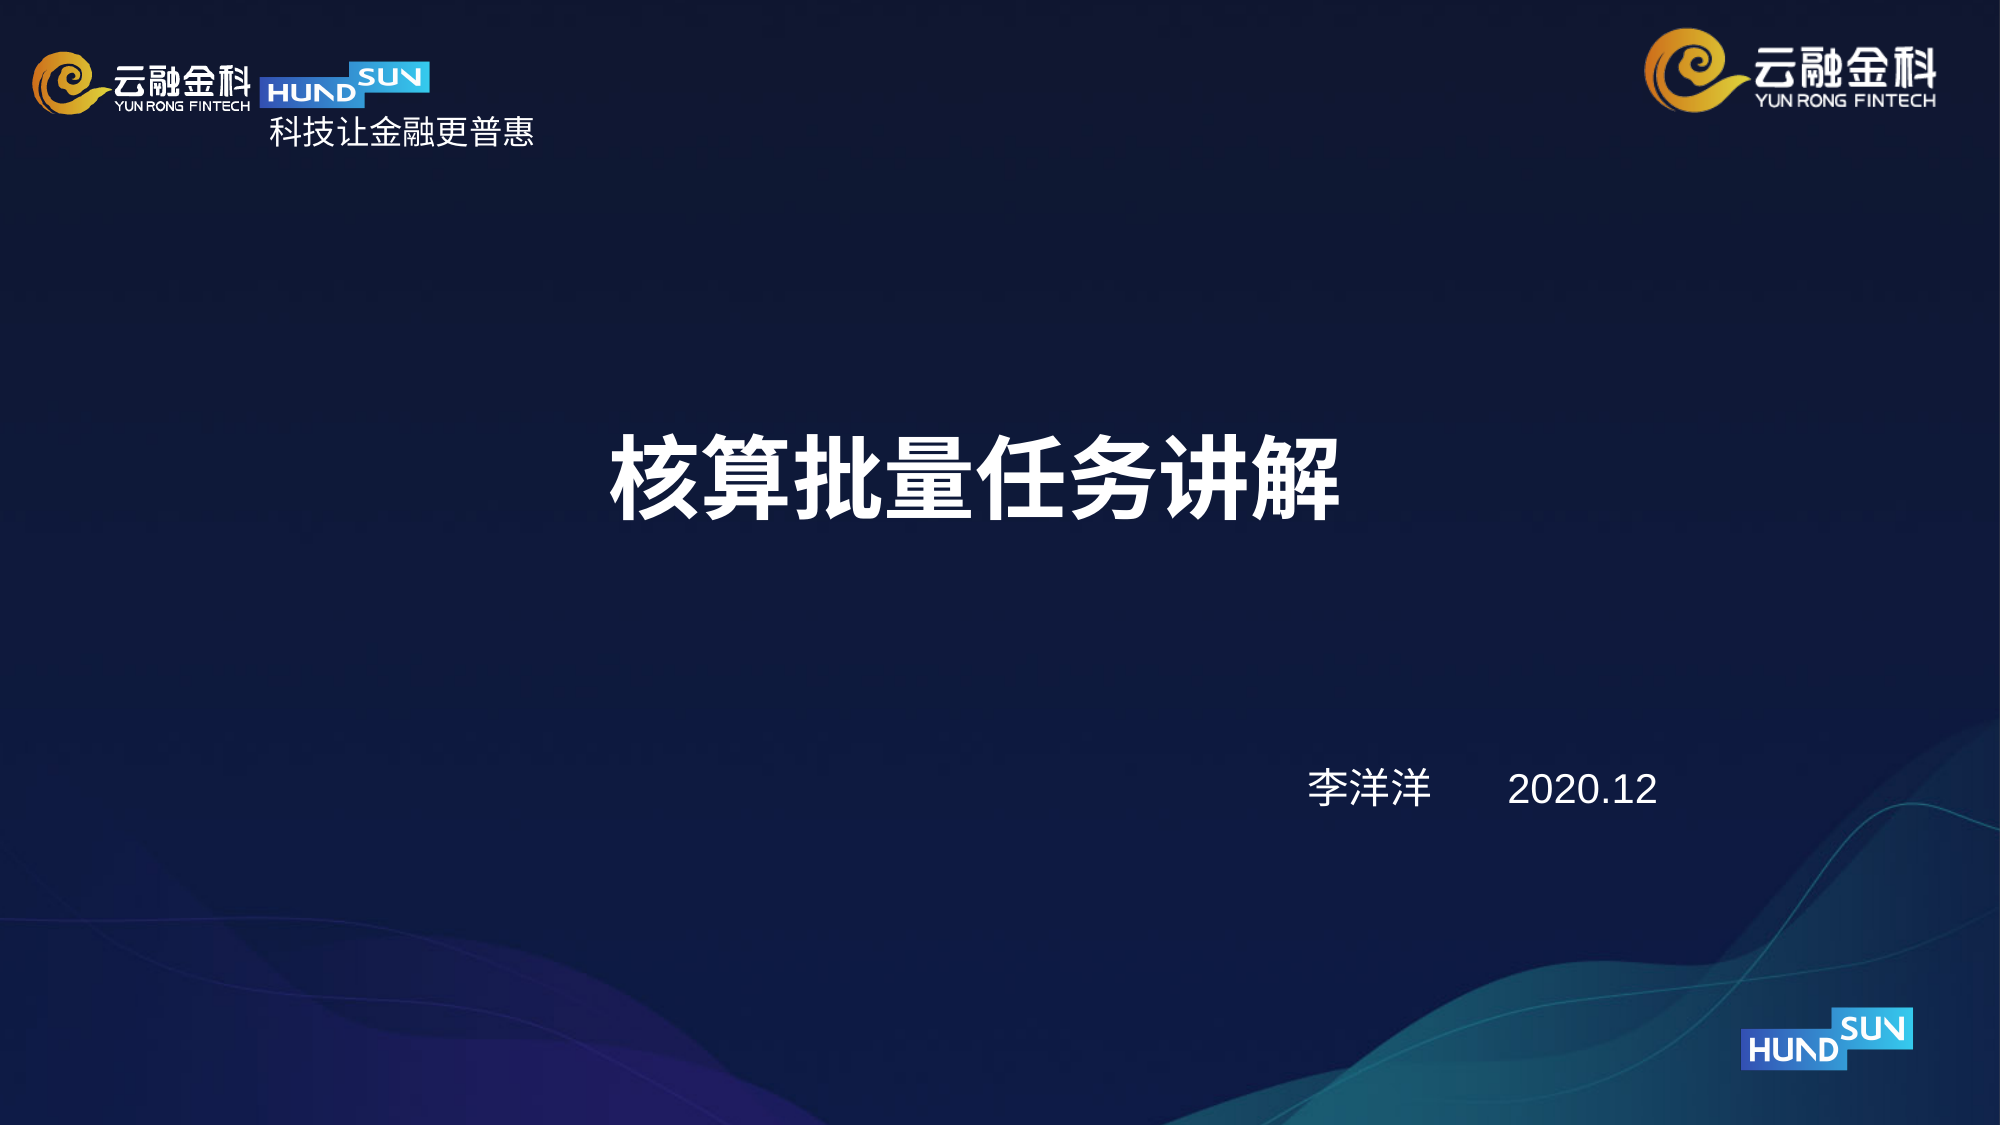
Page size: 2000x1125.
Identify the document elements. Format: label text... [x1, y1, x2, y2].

picture [0, 0, 2000, 1125]
text_box 核算批量任务讲解 [373, 420, 1578, 531]
text_box 李洋洋 2020.12 [1287, 751, 1869, 822]
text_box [19, 0, 623, 200]
